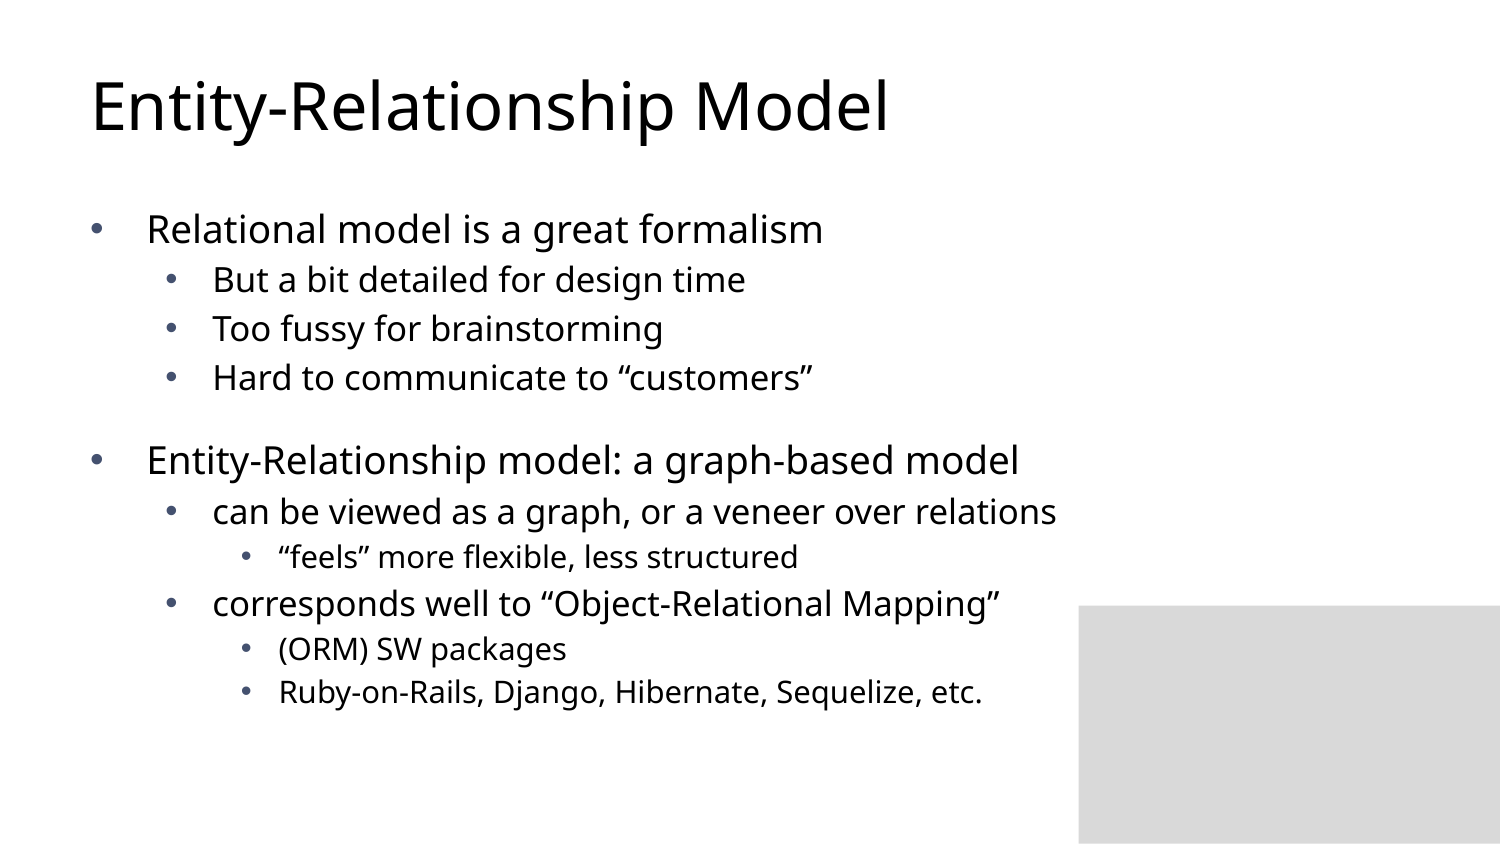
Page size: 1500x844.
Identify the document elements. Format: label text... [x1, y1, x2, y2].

title Entity-Relationship Model [75, 33, 1425, 175]
list Relational model is a great formalism But a bit detailed for design time Too fussy for brainstorming Hard to communicate to “customers” Entity-Relationship model: a graph-based model can be viewed as a graph, or a veneer over relations “feels” more flexible, less structured corresponds well to “Object-Relational Mapping” (ORM) SW packages Ruby-on-Rails, Django, Hibernate, Sequelize, etc. [75, 196, 1075, 754]
